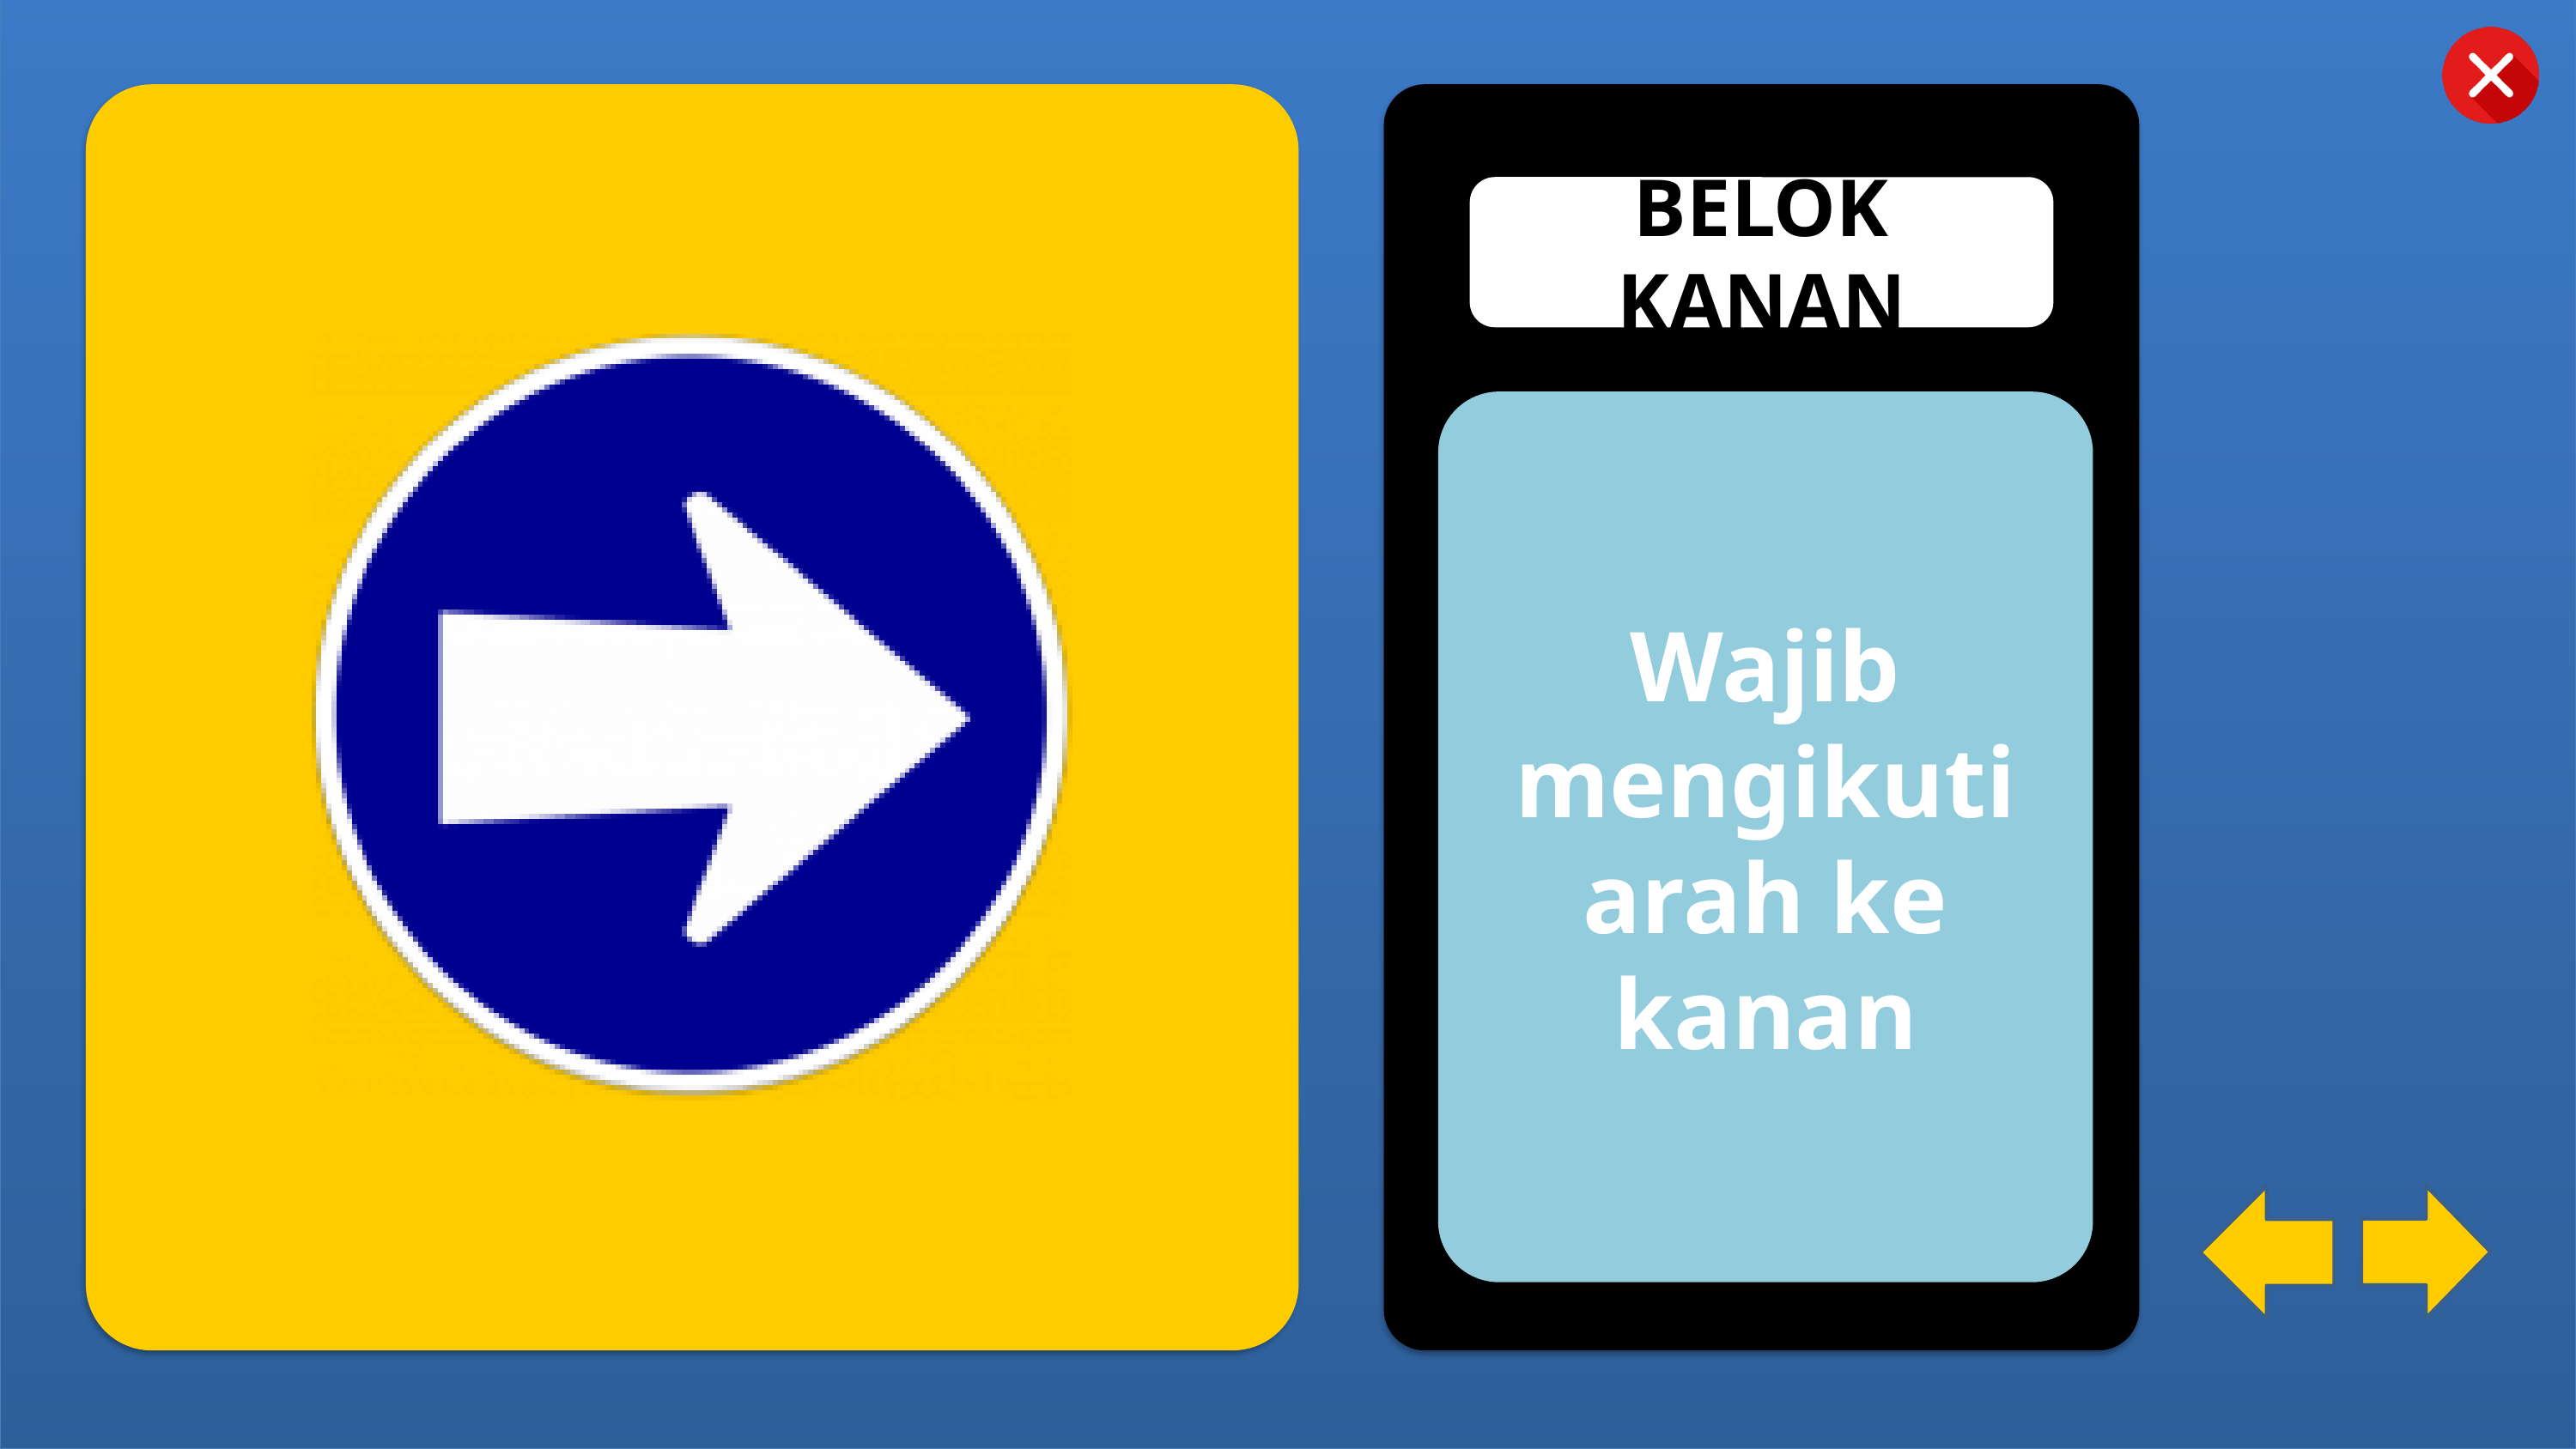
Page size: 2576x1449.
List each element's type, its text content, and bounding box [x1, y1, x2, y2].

text_box [83, 82, 1301, 1353]
text_box Wajib mengikuti arah ke kanan [1436, 390, 2095, 1284]
text_box [2359, 1184, 2493, 1320]
text_box BELOK KANAN [1467, 175, 2056, 330]
picture [2442, 26, 2540, 124]
text_box [1382, 82, 2142, 1353]
text_box [2198, 1184, 2336, 1321]
text_box [0, 0, 2576, 1449]
picture [312, 334, 1072, 1101]
